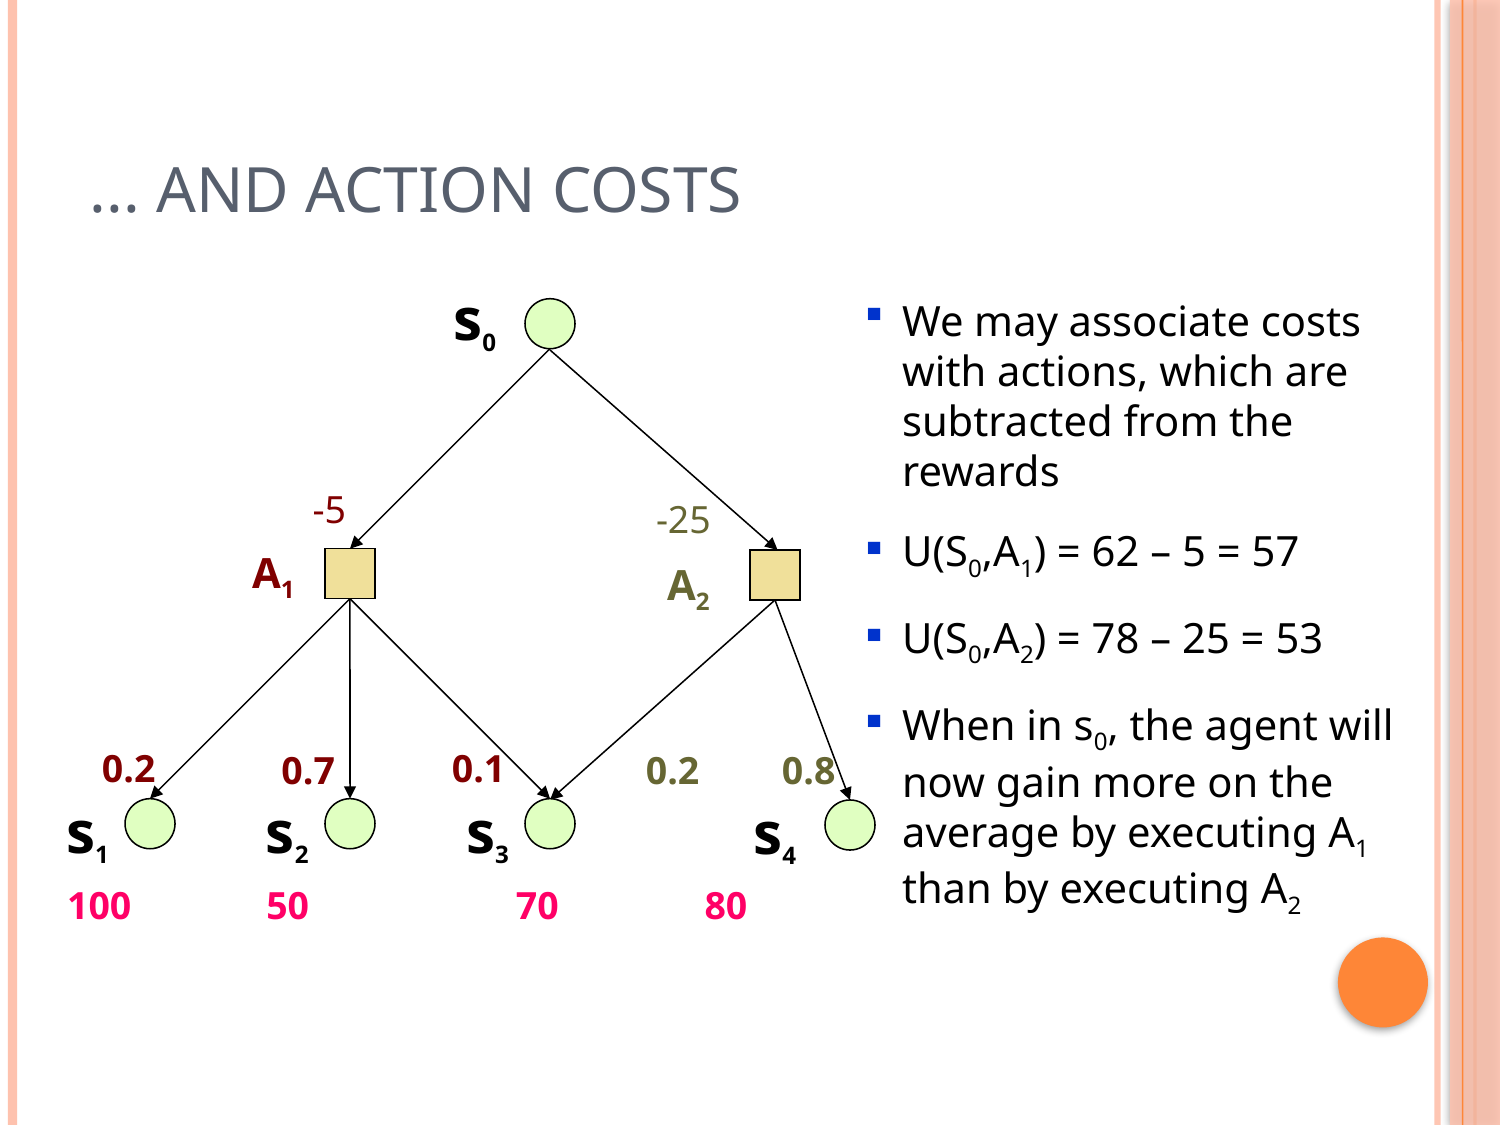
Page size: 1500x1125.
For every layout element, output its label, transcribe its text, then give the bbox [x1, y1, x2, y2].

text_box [582, 349, 801, 617]
text_box s4 [738, 800, 812, 871]
text_box We may associate costs with actions, which are subtracted from the rewards U(S0,A1) = 62 – 5 = 57 U(S0,A2) = 78 – 25 = 53 When in s0, the agent will now gain more on the average by executing A1 than by executing A2 [849, 287, 1450, 927]
text_box [825, 800, 876, 851]
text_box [49, 274, 576, 874]
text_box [49, 874, 815, 936]
title ... and action costs [75, 45, 1300, 233]
text_box 0.2 0.8 [631, 739, 851, 800]
